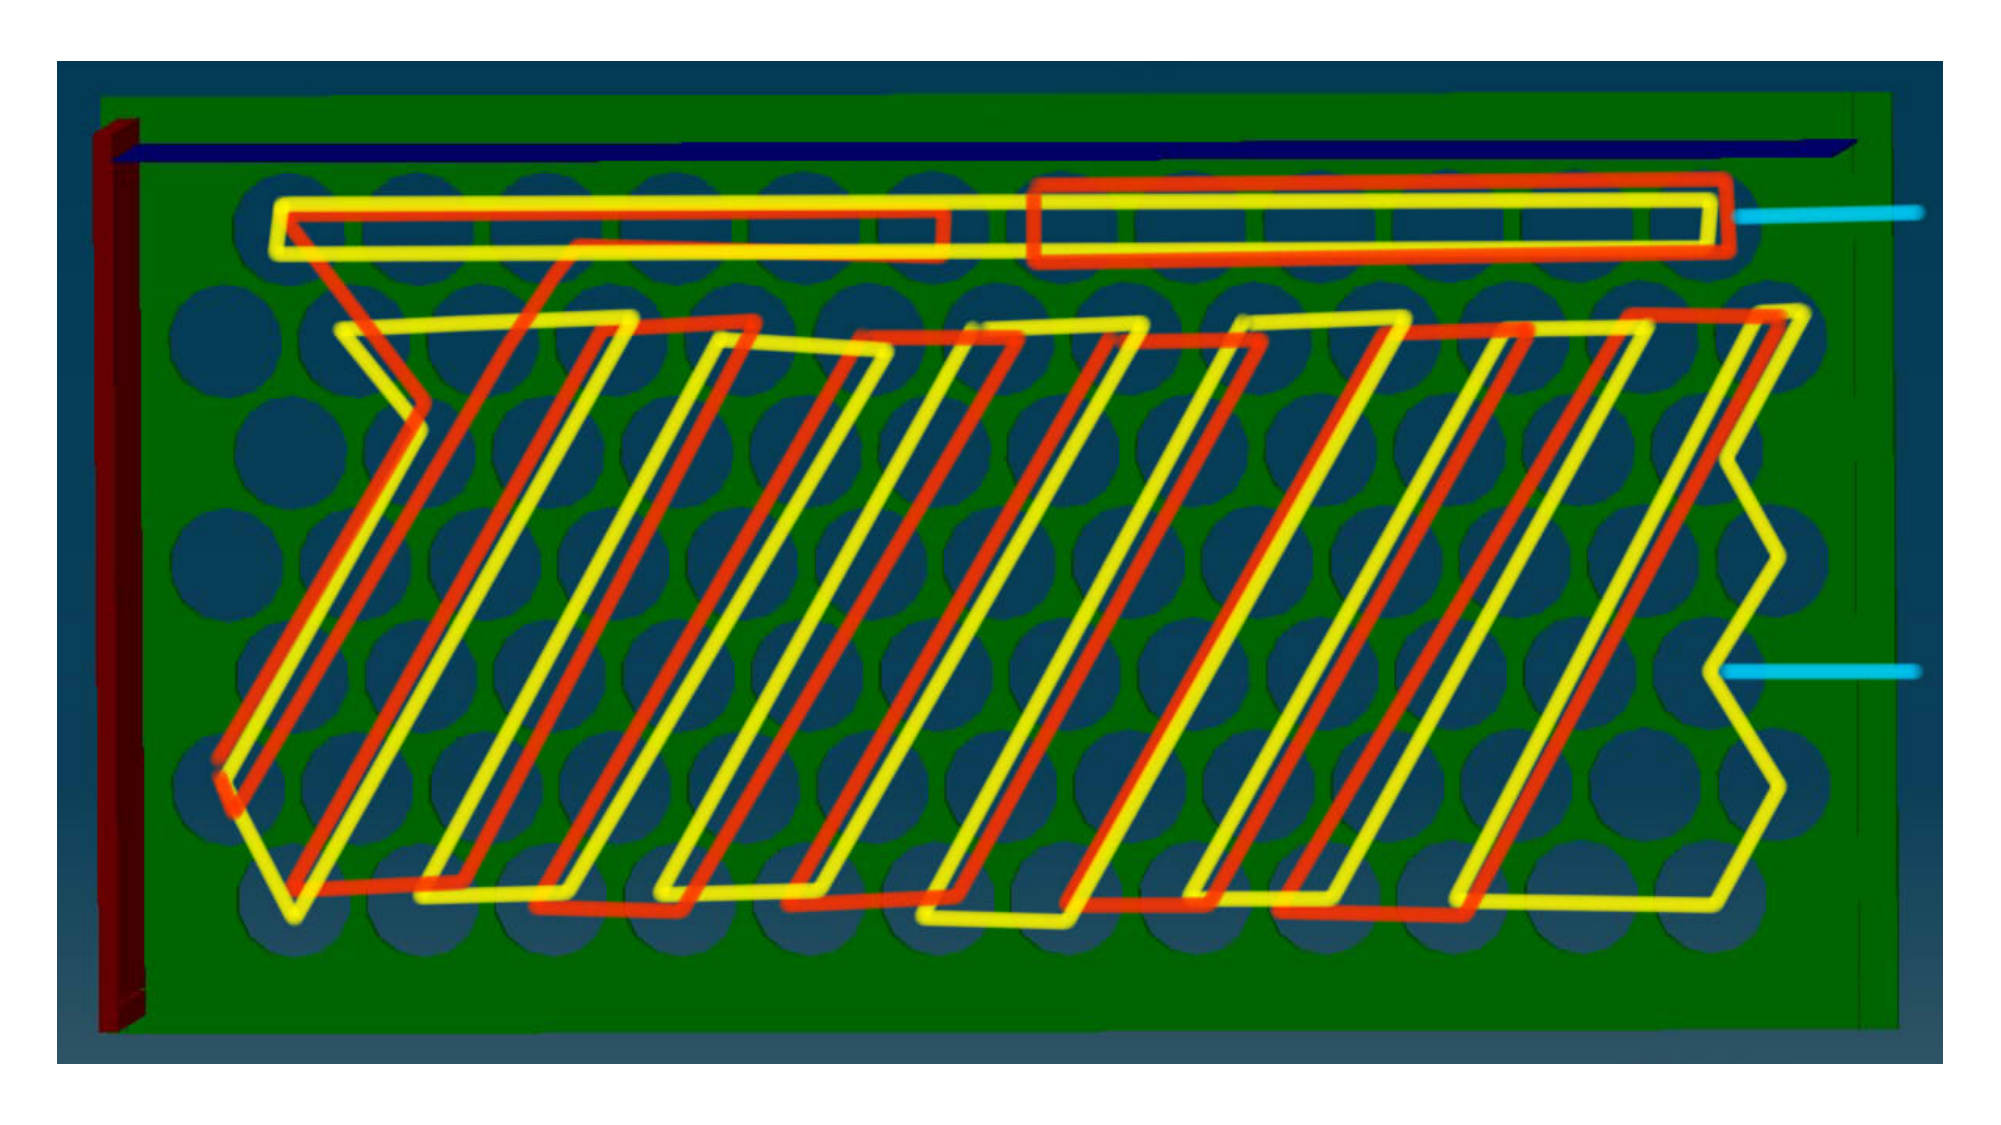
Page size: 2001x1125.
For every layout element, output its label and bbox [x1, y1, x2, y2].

picture [82, 244, 86, 256]
picture [57, 91, 1943, 1064]
